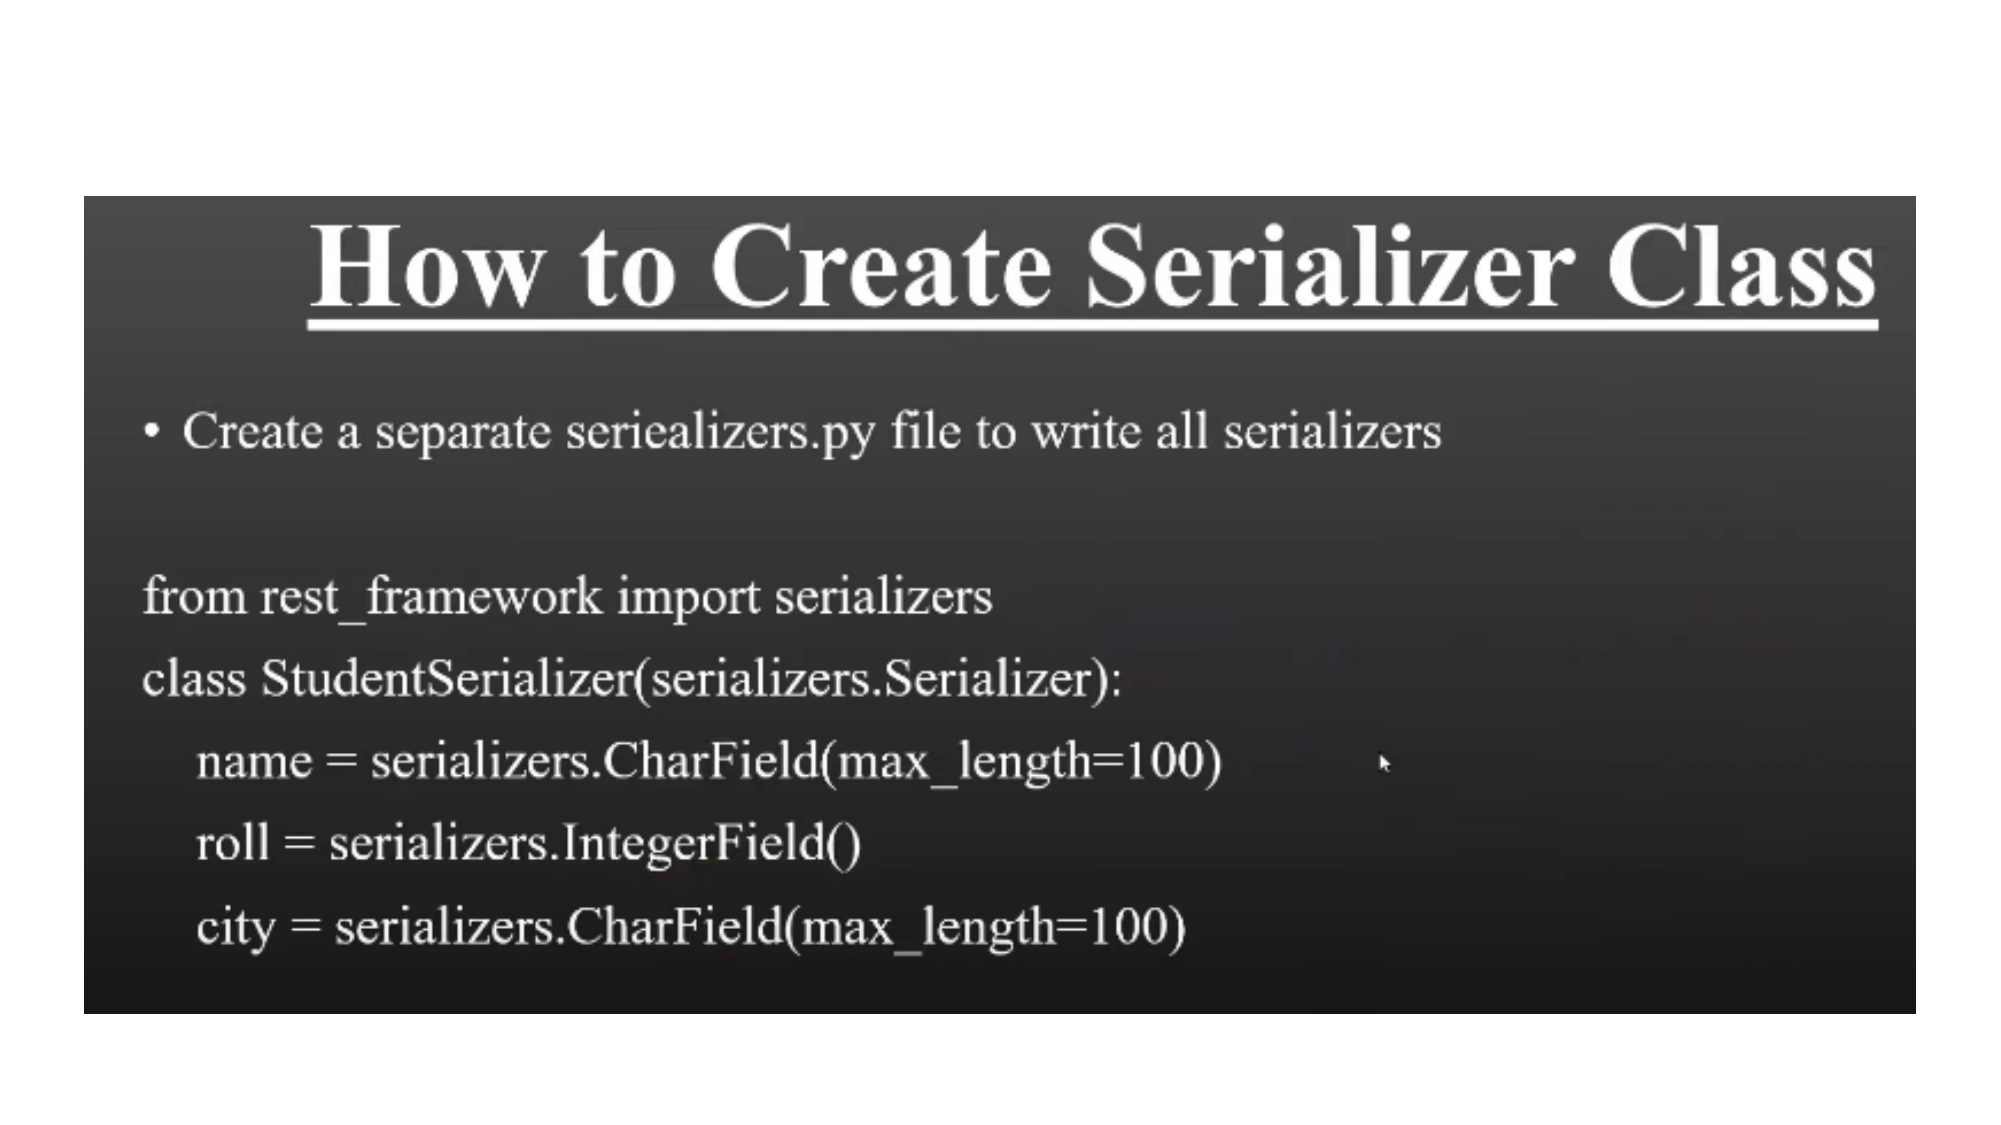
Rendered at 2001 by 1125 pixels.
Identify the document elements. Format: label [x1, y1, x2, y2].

list [83, 196, 1916, 1015]
